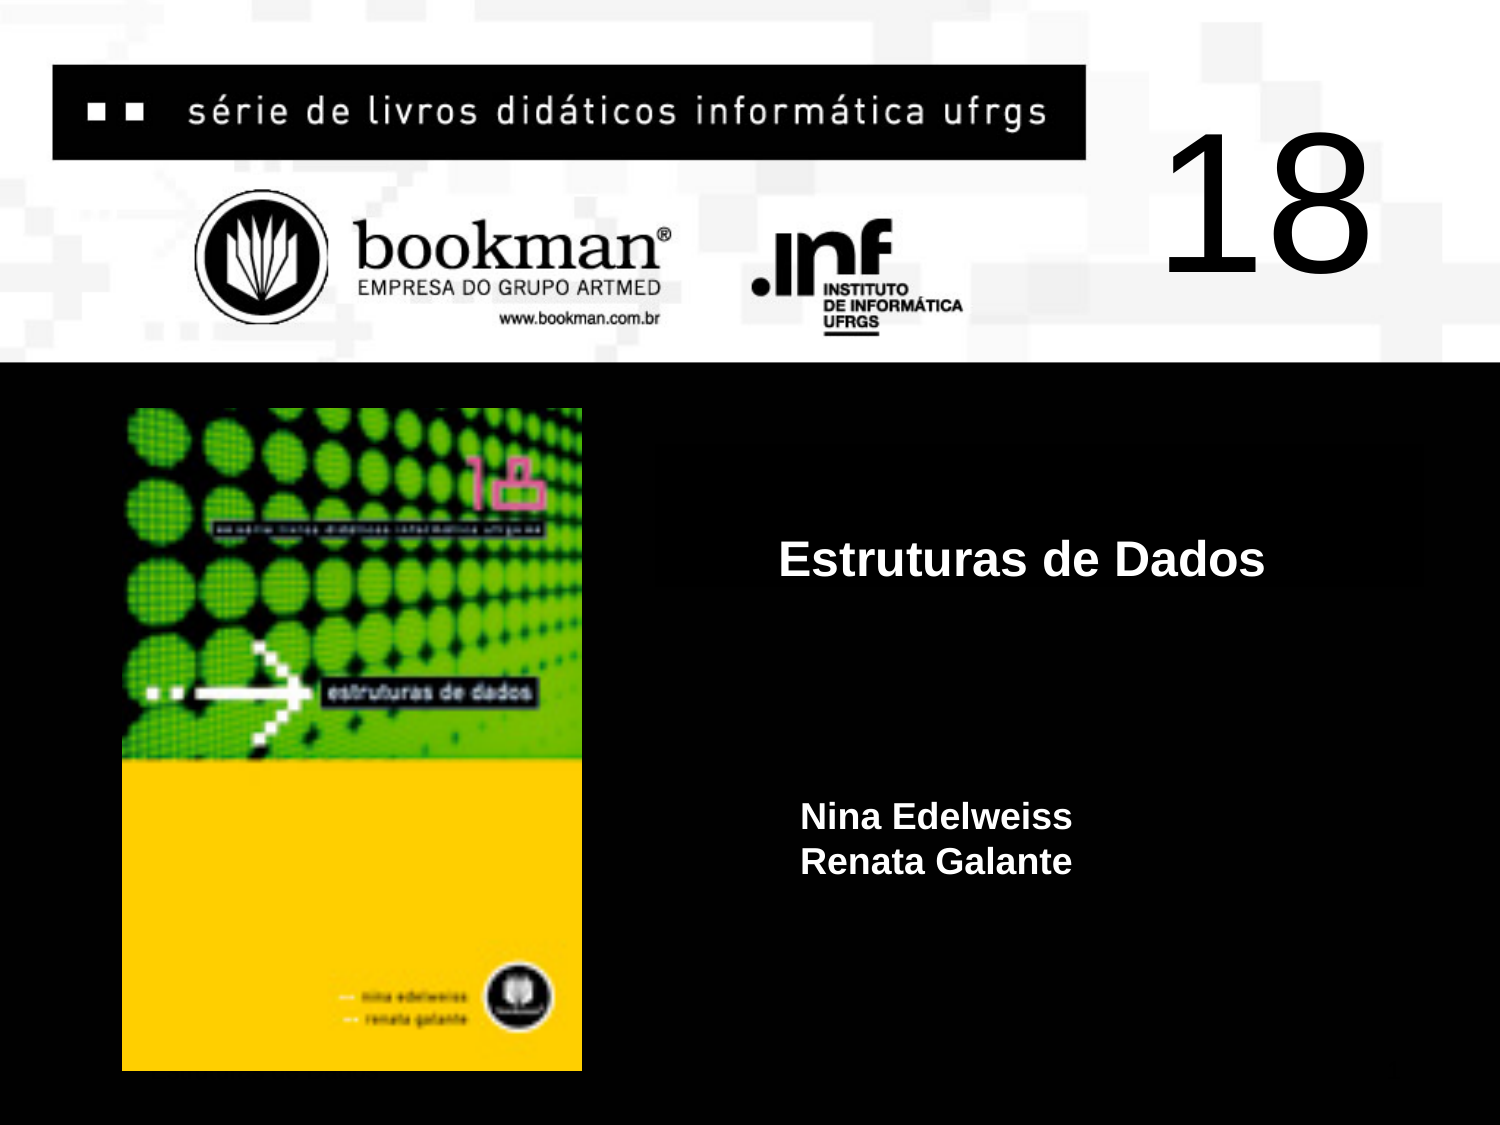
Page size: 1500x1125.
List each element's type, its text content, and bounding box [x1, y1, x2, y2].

text_box Nina Edelweiss Renata Galante [785, 716, 1400, 958]
text_box 18 [1139, 65, 1415, 321]
picture [0, 0, 1500, 1125]
text_box Estruturas de Dados [655, 444, 1424, 587]
